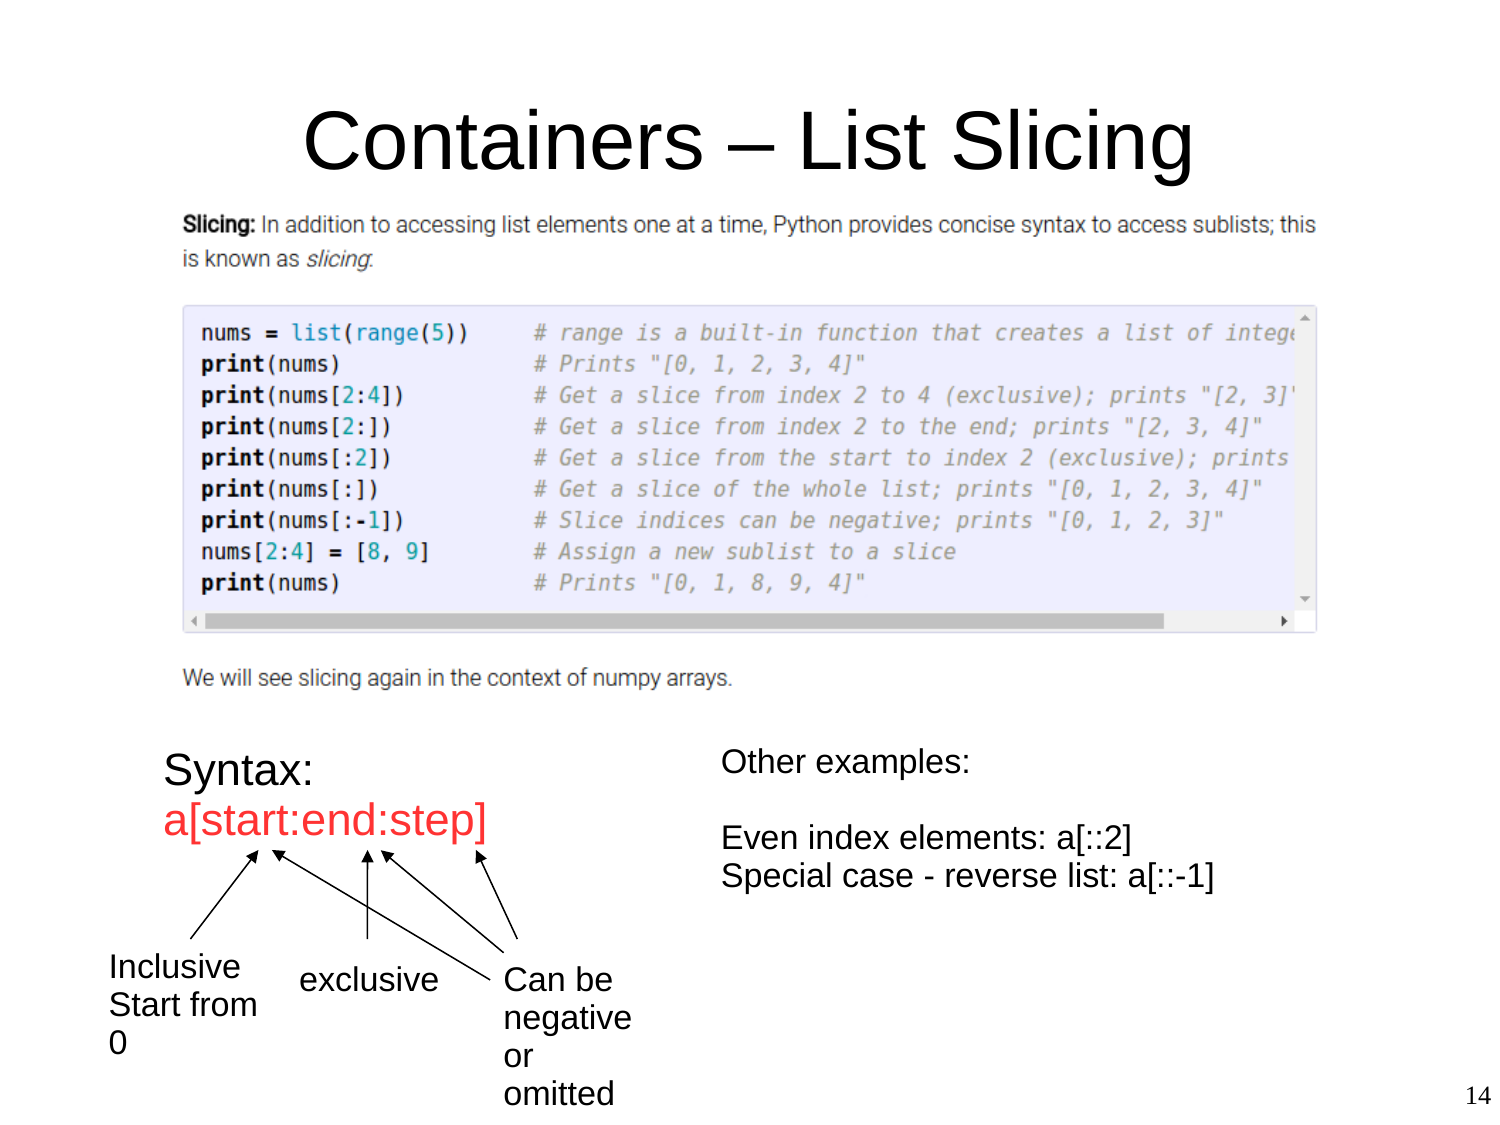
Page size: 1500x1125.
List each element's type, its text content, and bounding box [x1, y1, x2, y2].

text_box exclusive [285, 952, 463, 1004]
title Containers – List Slicing [74, 44, 1425, 233]
text_box [361, 849, 374, 906]
text_box Syntax: a[start:end:step] [149, 734, 707, 851]
text_box [271, 849, 491, 980]
picture [170, 200, 1340, 703]
text_box Can be negative or omitted [489, 952, 654, 1119]
text_box [380, 850, 504, 953]
text_box [191, 849, 259, 938]
text_box Other examples: Even index elements: a[::2] Special case - reverse list: a[::-1] [707, 734, 1402, 977]
slide_number 14 [1142, 1080, 1492, 1123]
text_box [475, 849, 518, 940]
text_box Inclusive Start from 0 [95, 938, 273, 1067]
